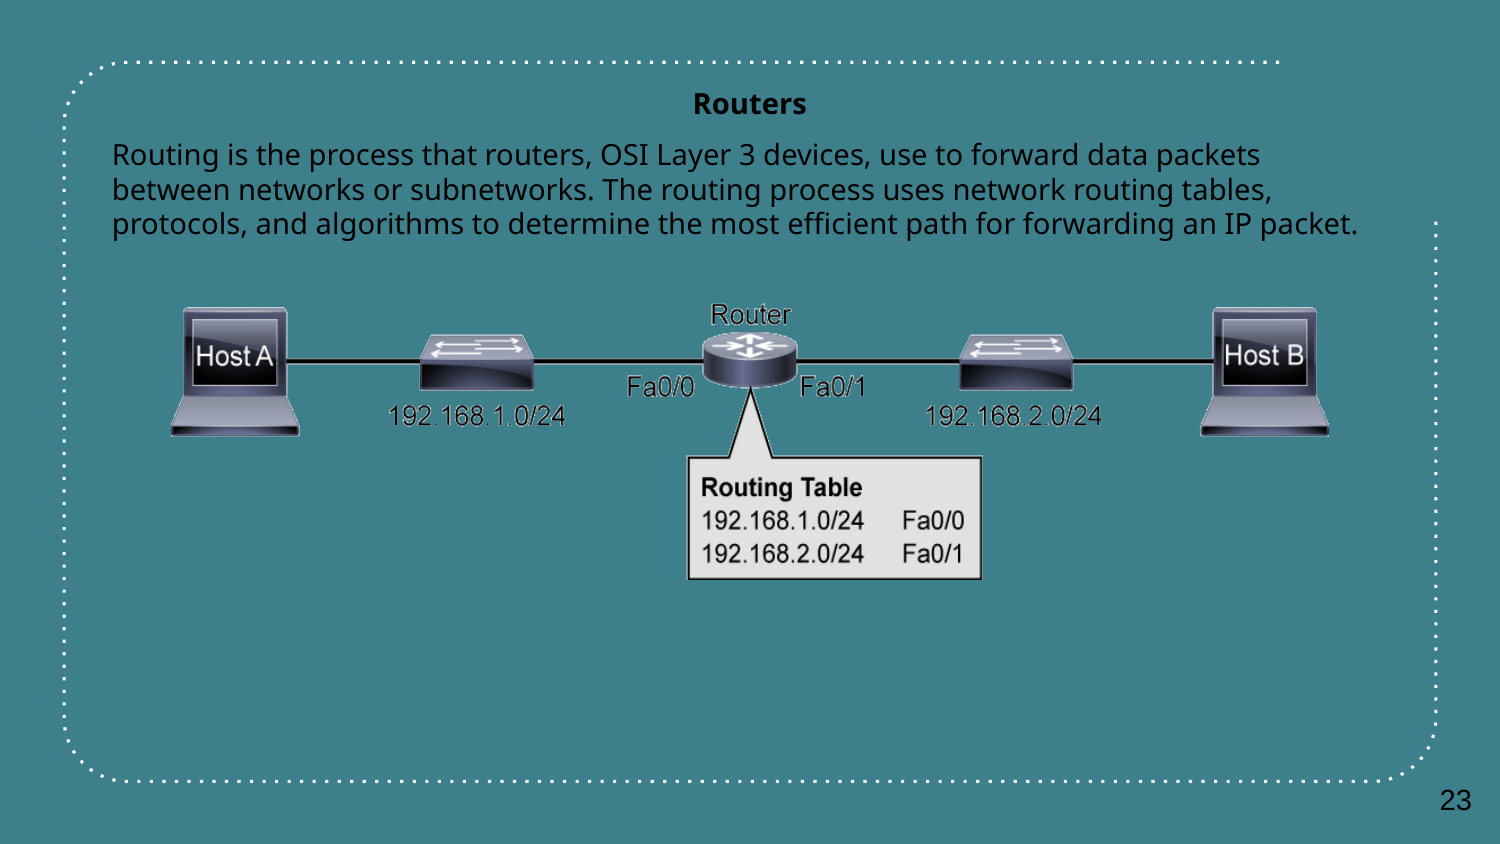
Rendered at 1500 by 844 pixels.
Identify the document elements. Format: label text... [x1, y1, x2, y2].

text_box Routing is the process that routers, OSI Layer 3 devices, use to forward data packets between networks or subnetworks. The routing process uses network routing tables, protocols, and algorithms to determine the most efficient path for forwarding an IP packet. [97, 128, 1403, 249]
picture [171, 299, 1329, 581]
text_box Routers [677, 77, 822, 128]
text_box 23 [1411, 753, 1500, 844]
